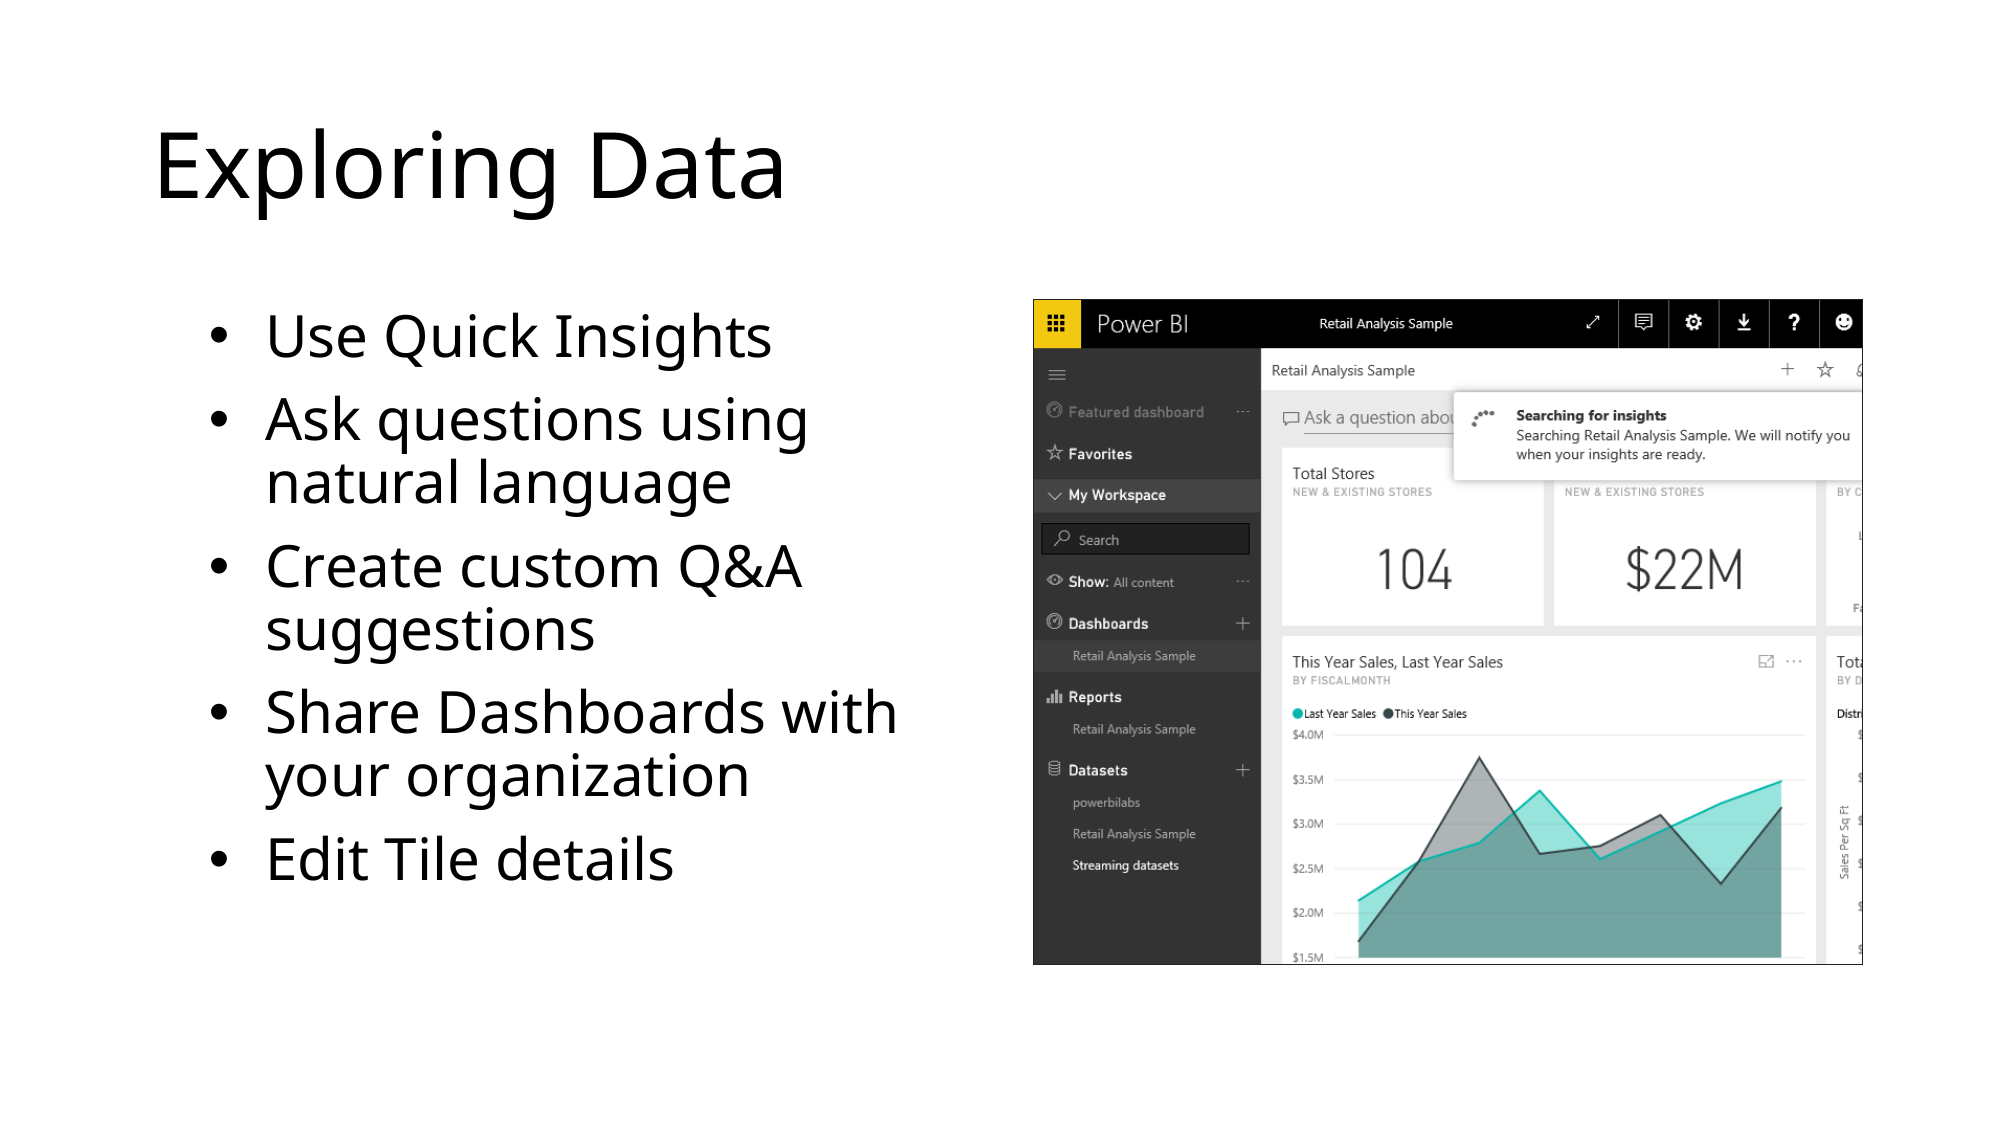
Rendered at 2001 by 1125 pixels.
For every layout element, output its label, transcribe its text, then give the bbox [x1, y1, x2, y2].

list Use Quick Insights Ask questions using natural language Create custom Q&A suggestions Share Dashboards with your organization Edit Tile details [137, 299, 986, 1023]
title Exploring Data [137, 59, 1863, 278]
picture [1033, 299, 1863, 965]
